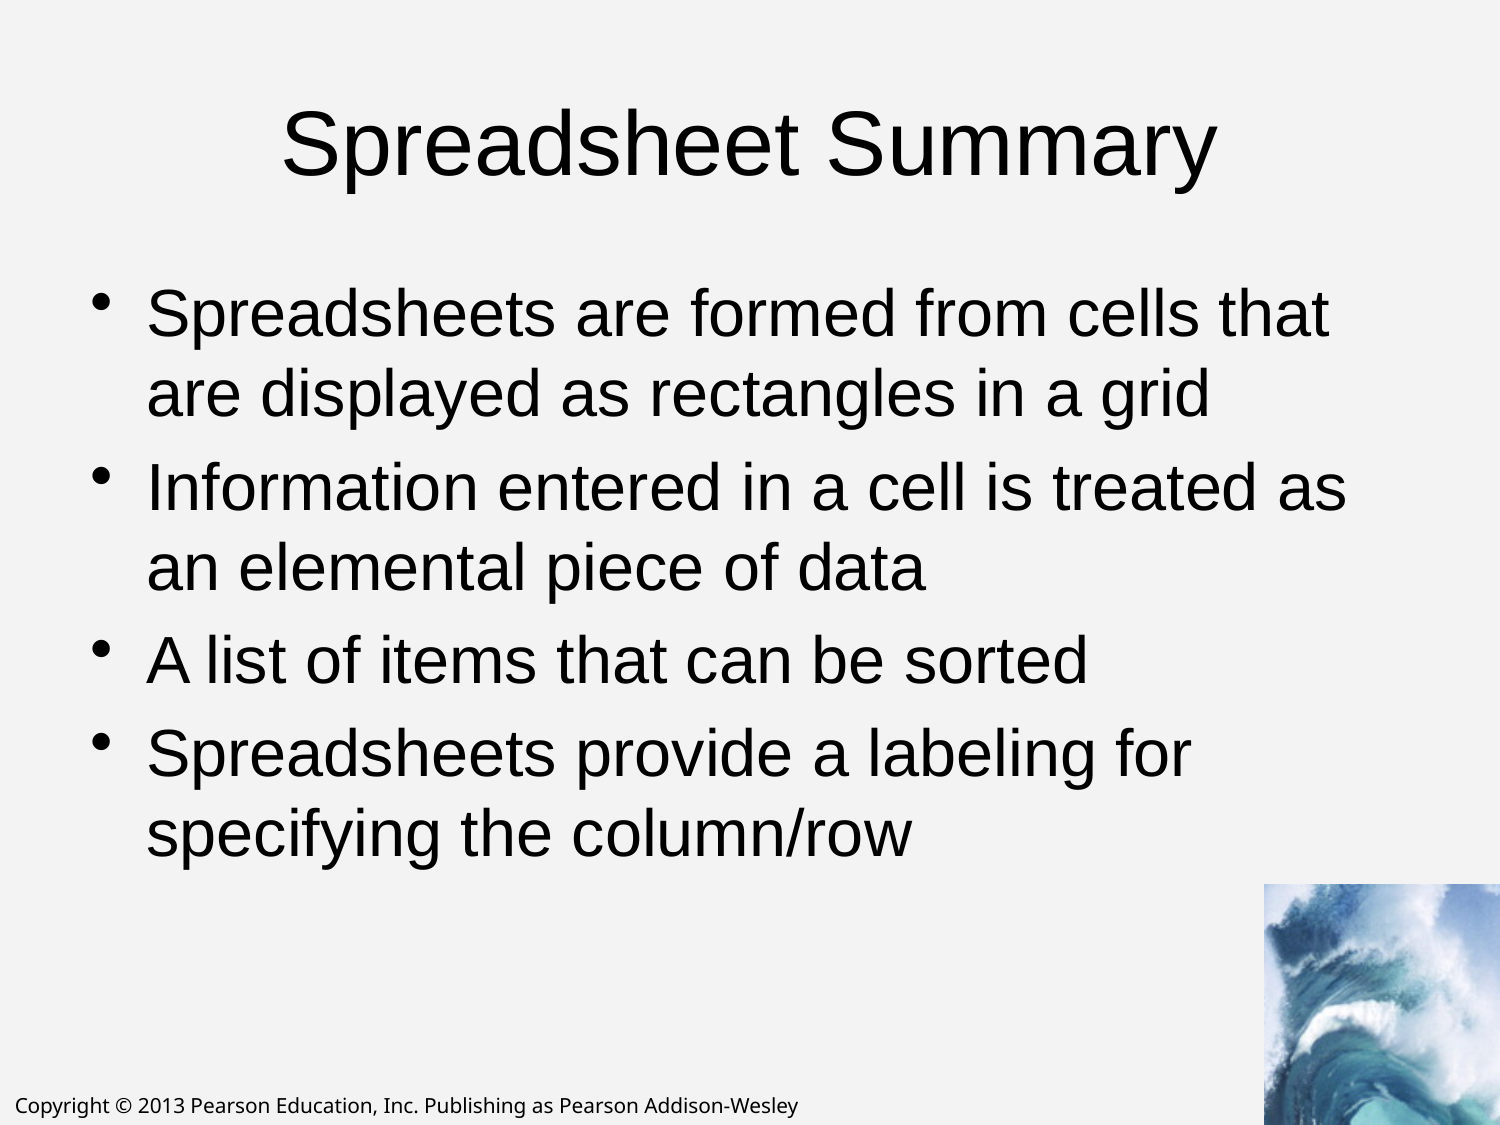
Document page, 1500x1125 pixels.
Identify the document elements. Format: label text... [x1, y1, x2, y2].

title Spreadsheet Summary [74, 44, 1426, 233]
list Spreadsheets are formed from cells that are displayed as rectangles in a grid Information entered in a cell is treated as an elemental piece of data A list of items that can be sorted Spreadsheets provide a labeling for specifying the column/row [74, 262, 1426, 1006]
picture [1264, 884, 1500, 1125]
